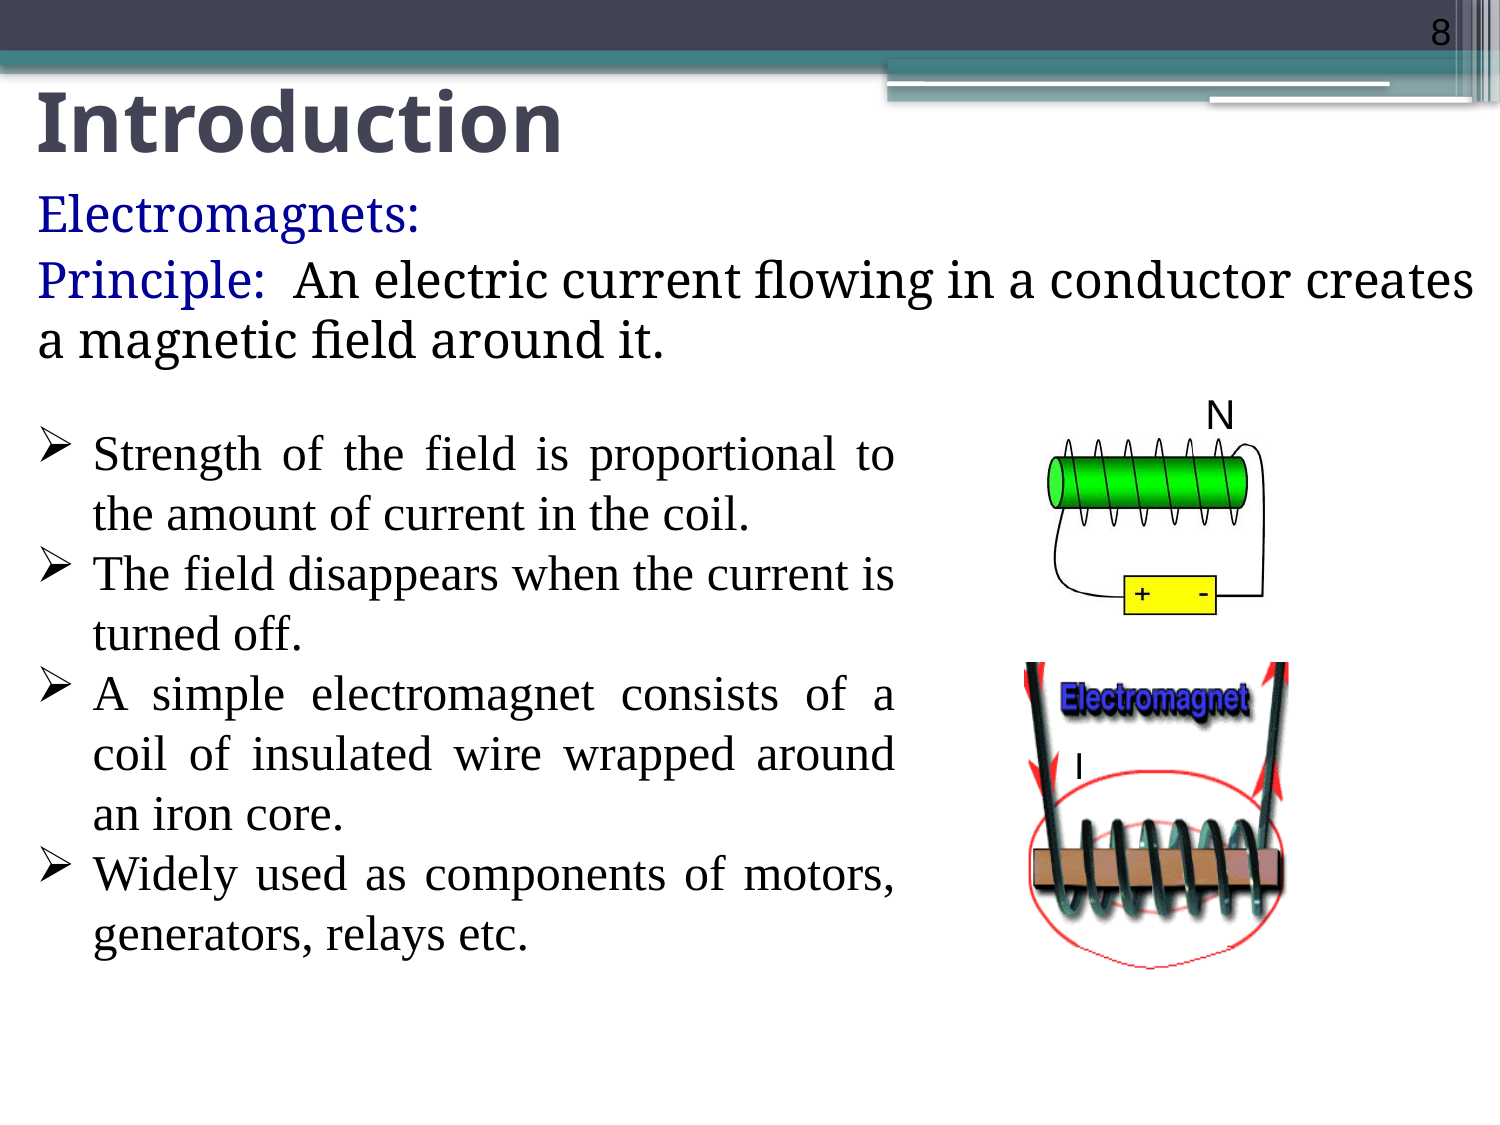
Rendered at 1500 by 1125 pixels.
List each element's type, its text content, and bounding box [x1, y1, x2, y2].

slide_number 8 [1341, 0, 1466, 61]
title [75, 325, 1425, 363]
text_box Introduction [21, 37, 1372, 200]
list Electromagnets: Principle: An electric current flowing in a conductor creates a magnetic field around it. [22, 174, 1500, 325]
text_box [1045, 380, 1268, 616]
text_box Strength of the field is proportional to the amount of current in the coil. The field disappears when the current is turned off. A simple electromagnet consists of a coil of insulated wire wrapped around an iron core. Widely used as components of motors, generators, relays etc. [21, 413, 911, 968]
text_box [1023, 662, 1298, 979]
